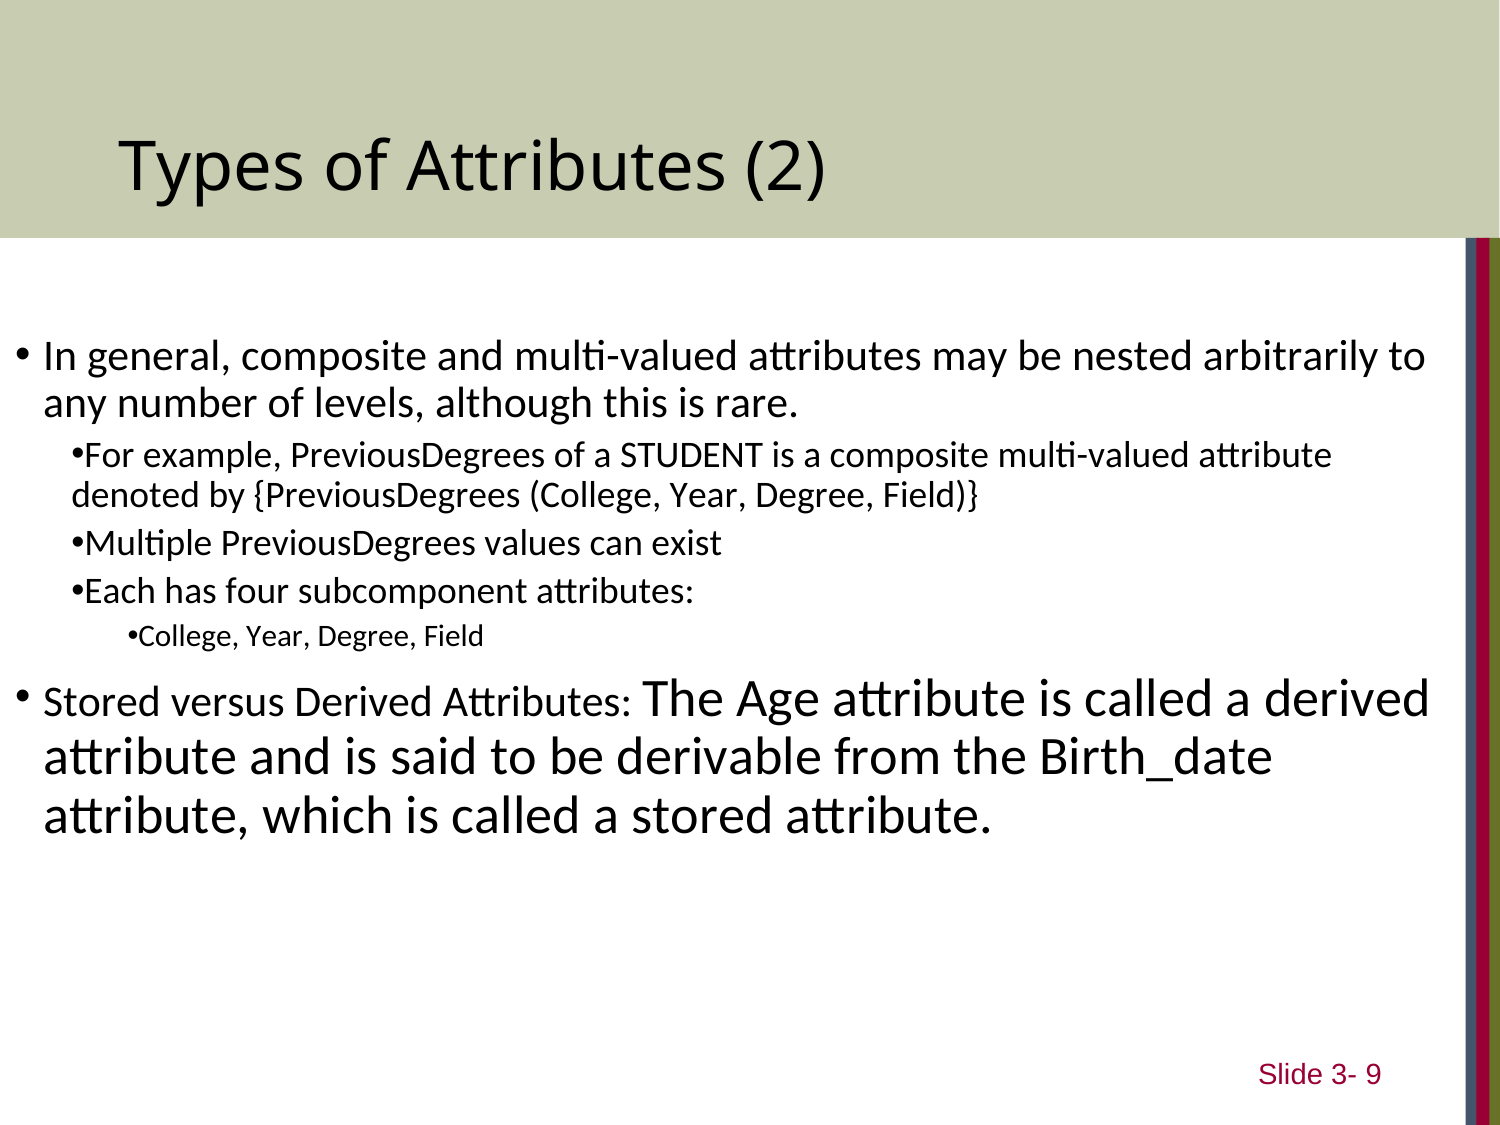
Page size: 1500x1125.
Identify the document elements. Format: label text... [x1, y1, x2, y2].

text_box Slide 3- <number> [1059, 1042, 1397, 1103]
text_box In general, composite and multi-valued attributes may be nested arbitrarily to any number of levels, although this is rare. For example, PreviousDegrees of a STUDENT is a composite multi-valued attribute denoted by {PreviousDegrees (College, Year, Degree, Field)} Multiple PreviousDegrees values can exist Each has four subcomponent attributes: College, Year, Degree, Field Stored versus Derived Attributes: The Age attribute is called a derived attribute and is said to be derivable from the Birth_date attribute, which is called a stored attribute. [0, 324, 1475, 1113]
title Types of Attributes (2) [103, 59, 1397, 278]
